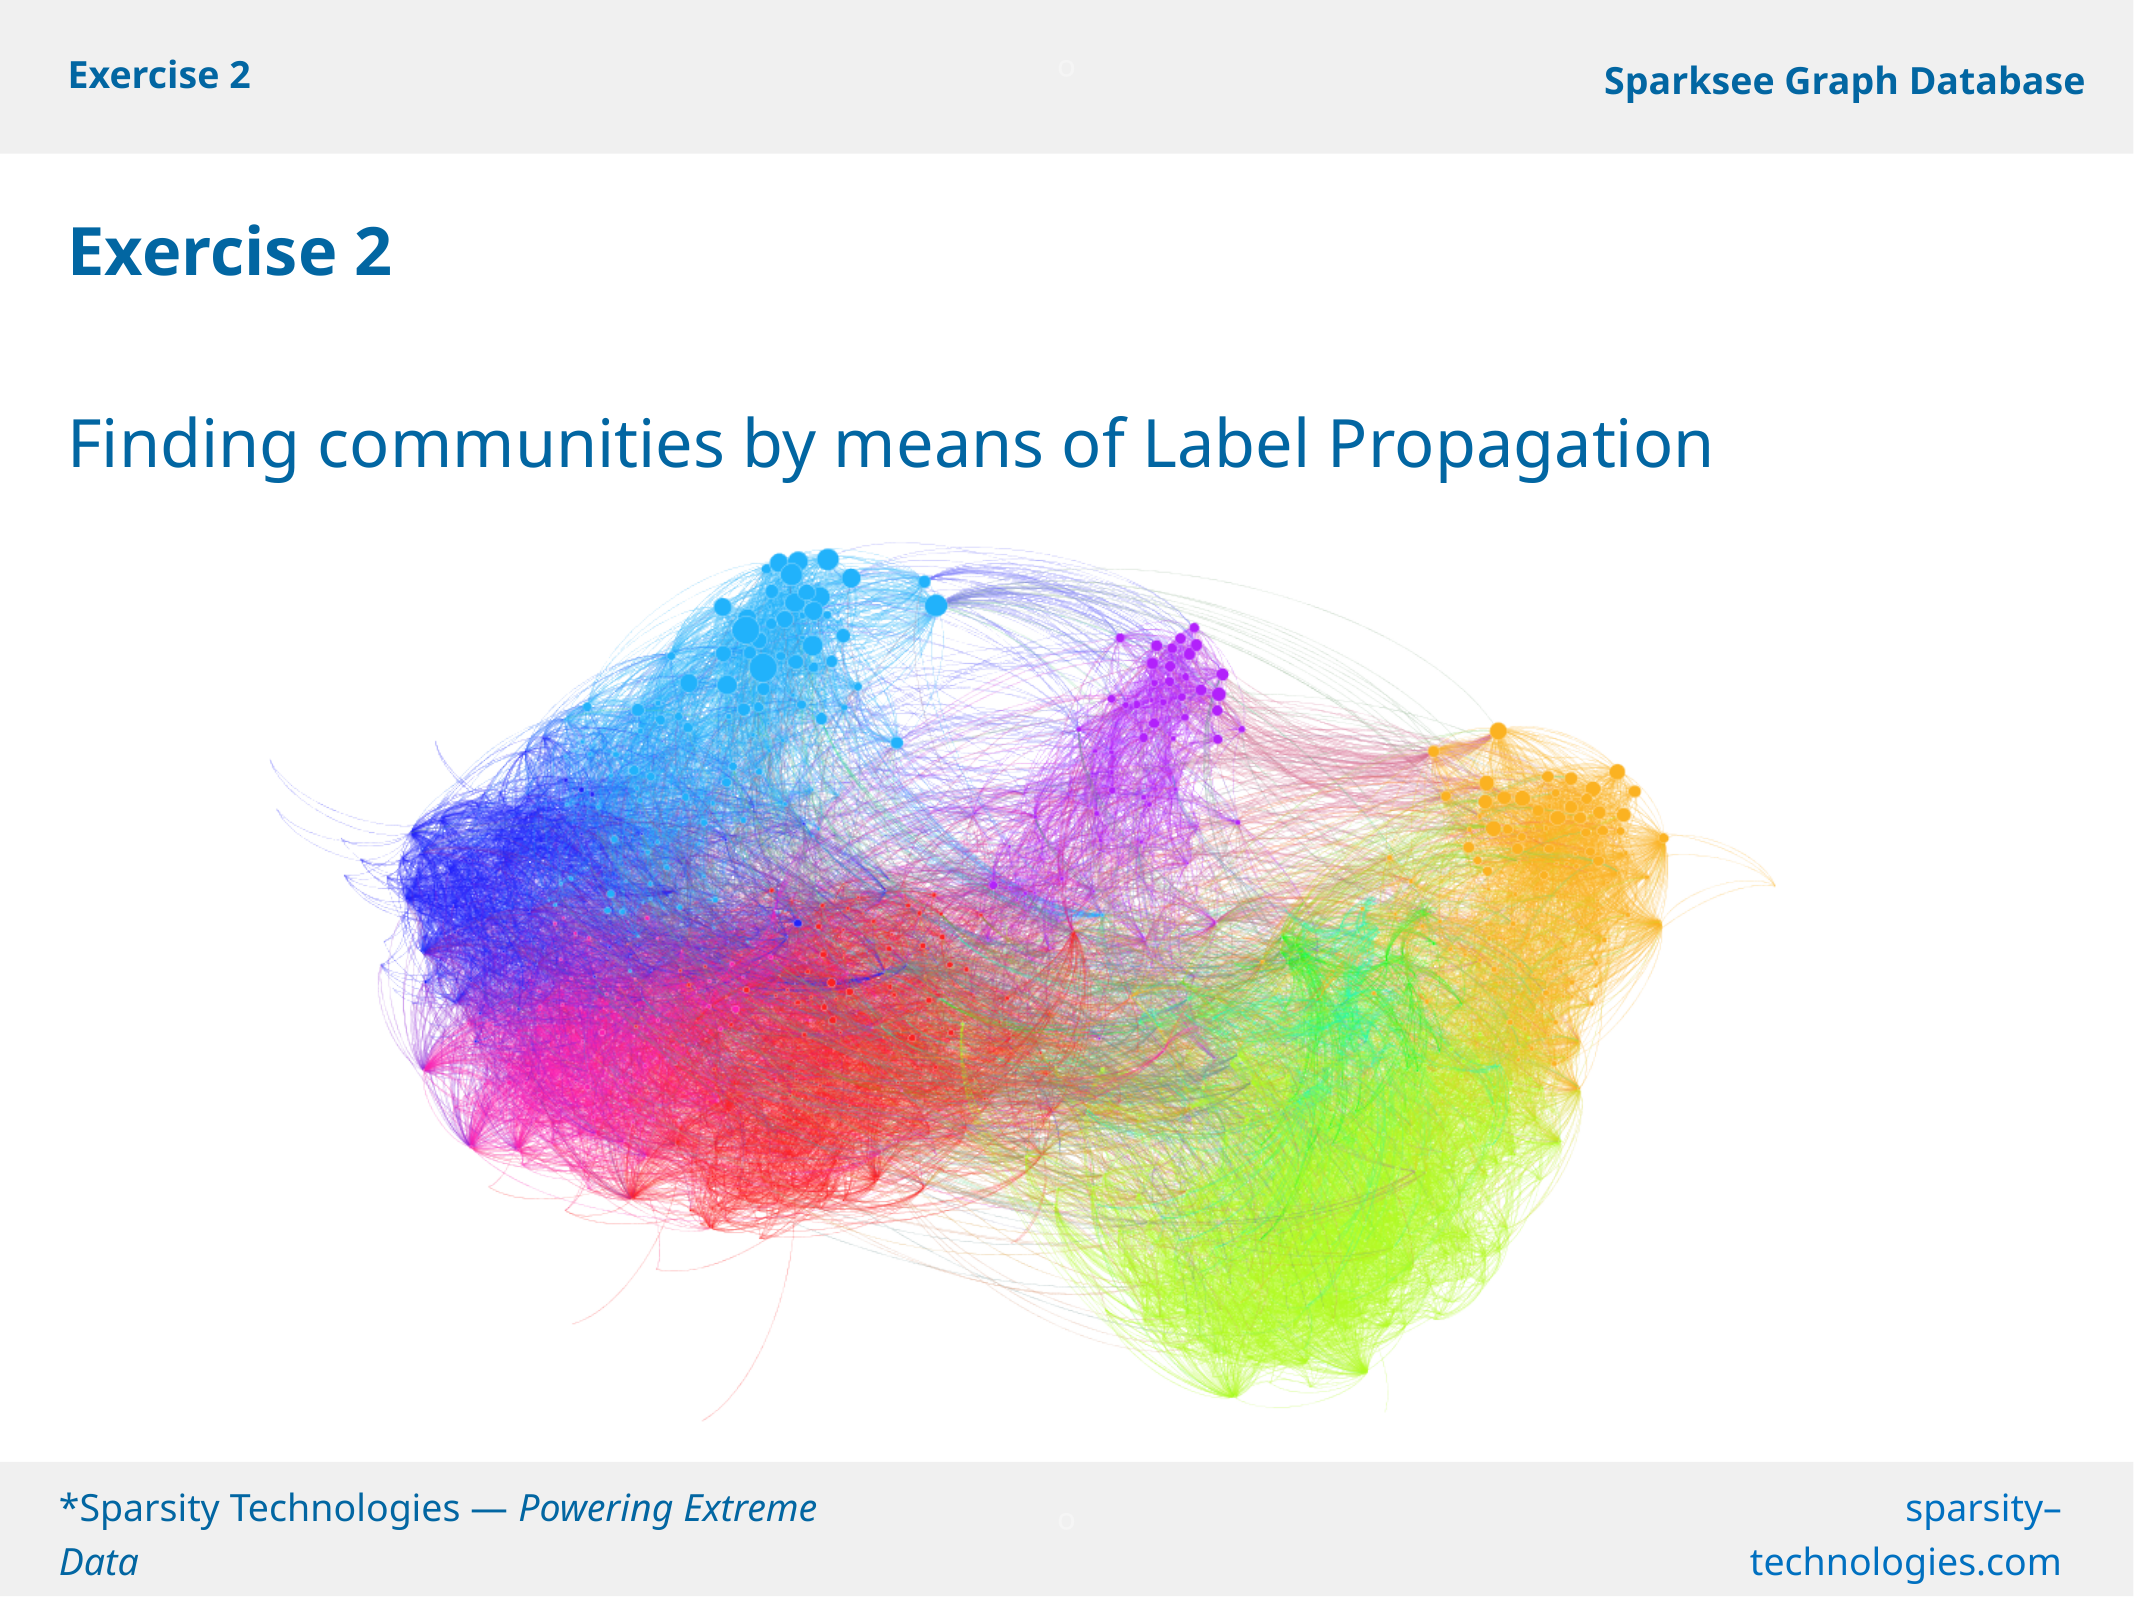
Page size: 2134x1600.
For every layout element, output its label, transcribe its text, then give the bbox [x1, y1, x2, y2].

list Exercise 2 [52, 44, 313, 117]
picture [269, 518, 1776, 1423]
list Exercise 2 Finding communities by means of Label Propagation [52, 185, 2070, 1415]
